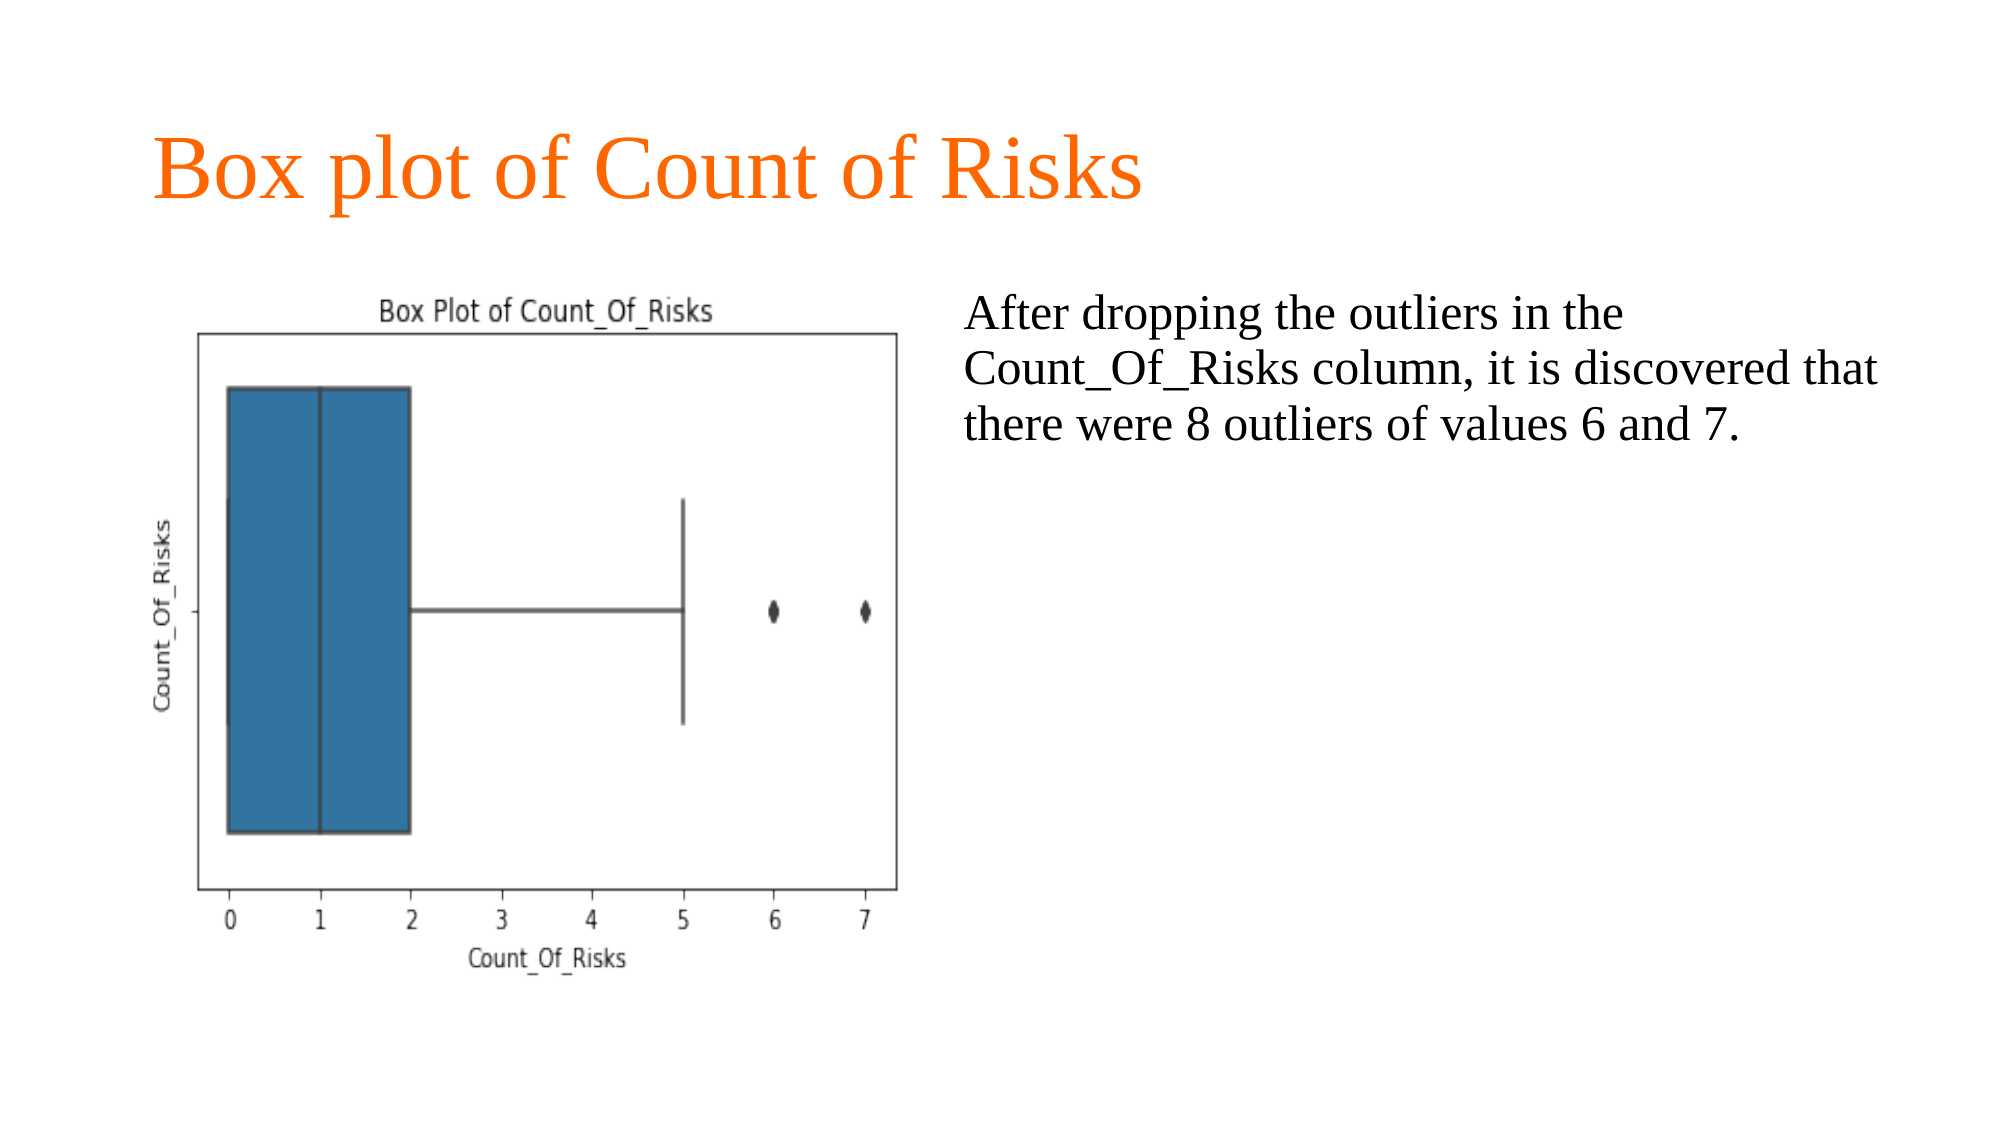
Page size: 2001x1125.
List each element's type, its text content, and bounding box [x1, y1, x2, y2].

title Box plot of Count of Risks [137, 59, 1863, 276]
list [137, 277, 911, 989]
table_header After dropping the outliers in the Count_Of_Risks column, it is discovered that there were 8 outliers of values 6 and 7. [949, 278, 1953, 1001]
table_header [138, 278, 948, 1001]
